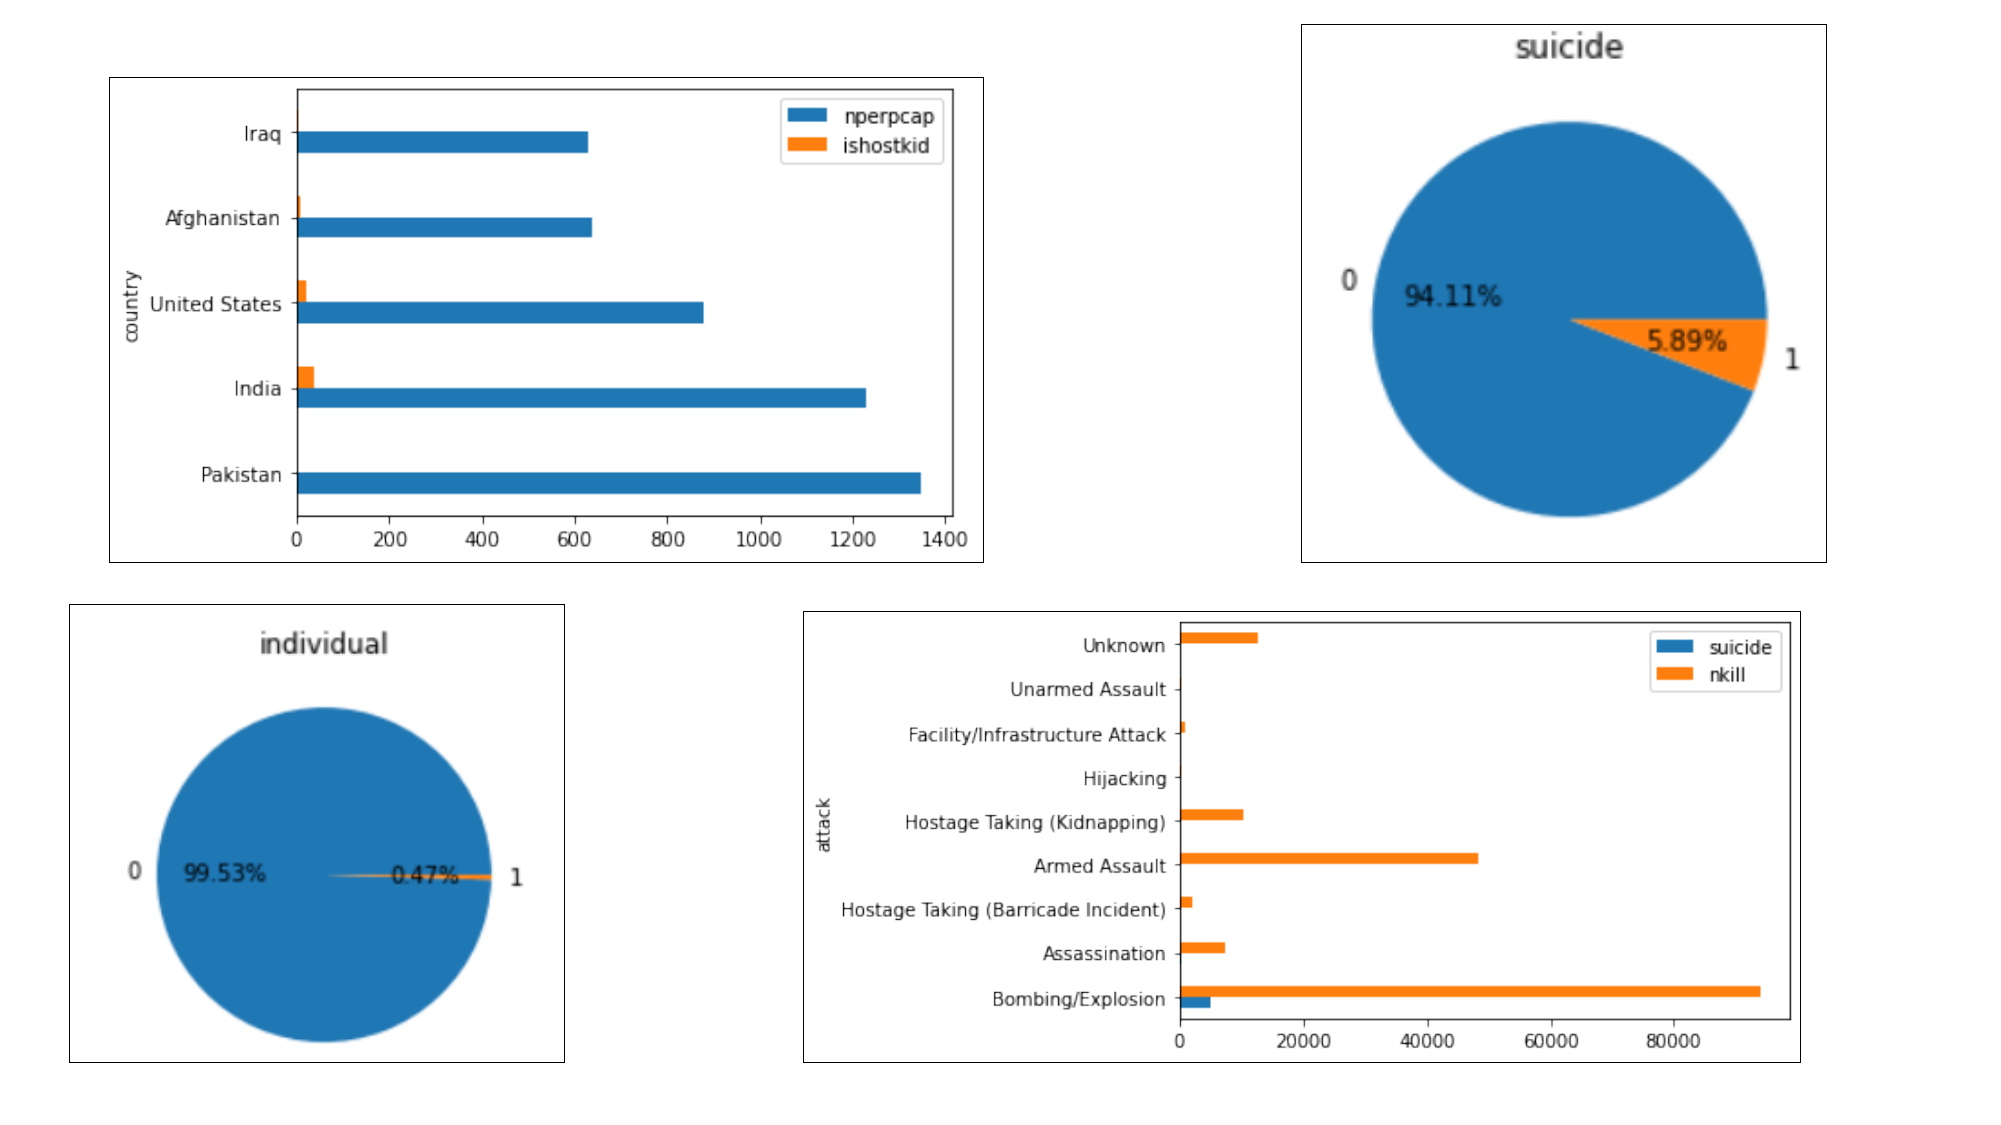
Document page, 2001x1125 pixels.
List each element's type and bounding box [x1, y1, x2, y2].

picture [802, 611, 1801, 1063]
picture [1301, 24, 1827, 563]
picture [109, 76, 985, 563]
picture [69, 604, 565, 1063]
